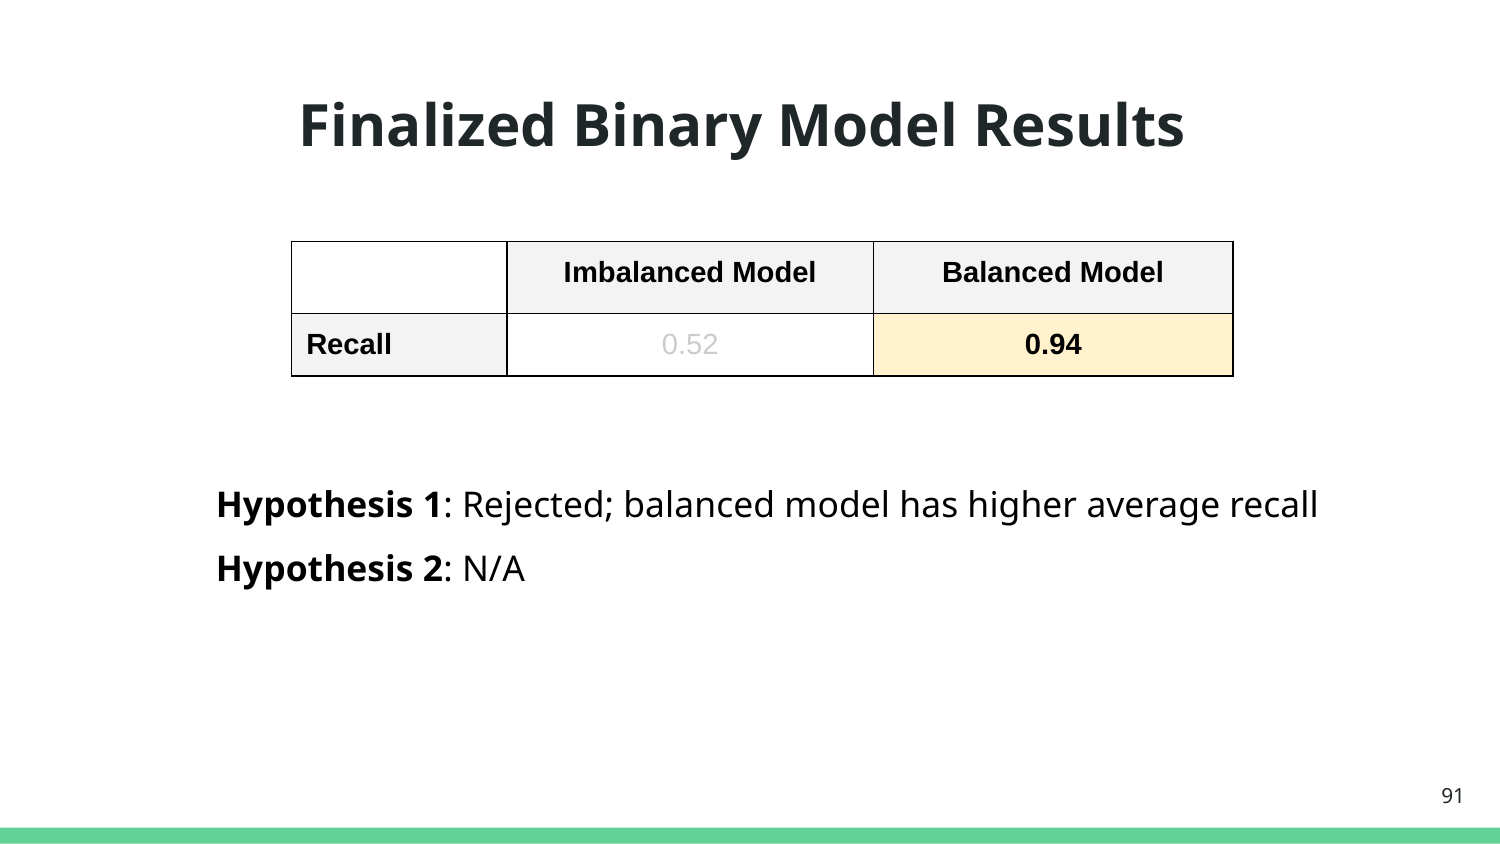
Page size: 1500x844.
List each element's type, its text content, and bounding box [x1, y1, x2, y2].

table_header Imbalanced Model [508, 242, 873, 313]
text_box Hypothesis 1: Rejected; balanced model has higher average recall Hypothesis 2: N/A [200, 445, 1342, 799]
table_cell 0.52 [508, 314, 873, 375]
table_cell 0.94 [874, 314, 1232, 375]
table_header [292, 242, 506, 313]
slide_number ‹#› [1389, 764, 1480, 830]
table_header Balanced Model [874, 242, 1232, 313]
title Finalized Binary Model Results [51, 72, 1449, 167]
table_cell Recall [292, 314, 506, 375]
